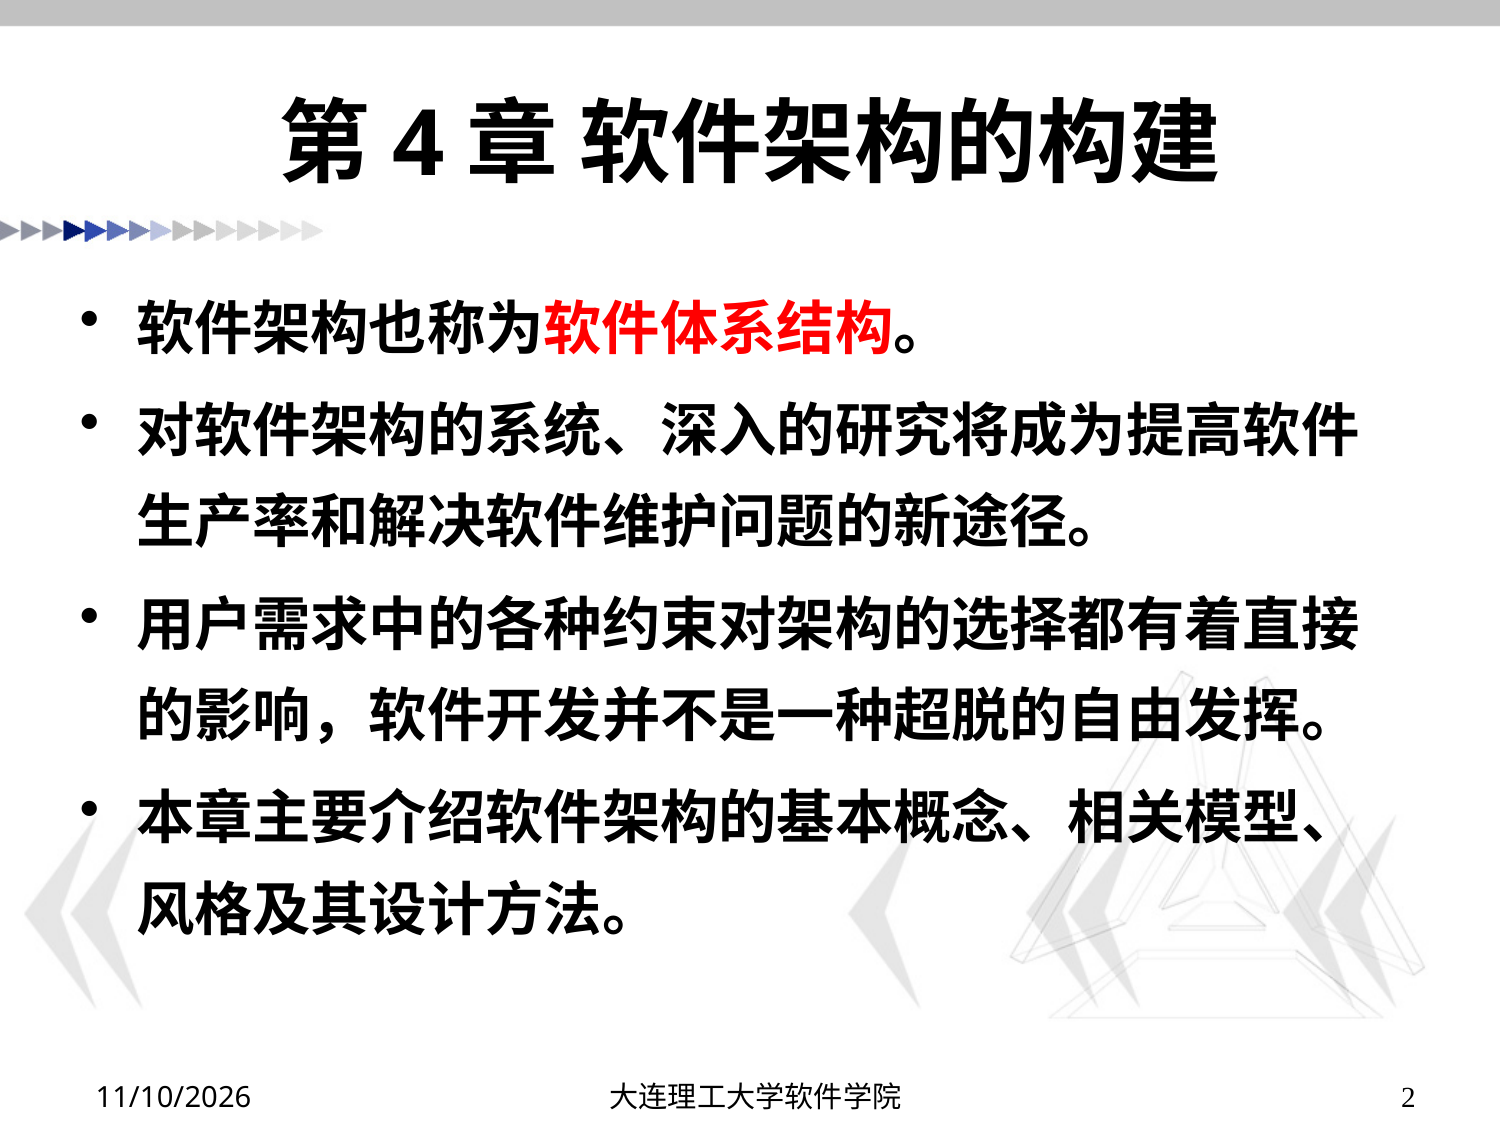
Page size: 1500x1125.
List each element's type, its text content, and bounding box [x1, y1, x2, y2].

slide_number 2 [1080, 1070, 1431, 1114]
title 第4章 软件架构的构建 [74, 44, 1426, 233]
picture [0, 0, 1500, 1125]
footer 大连理工大学软件学院 [517, 1070, 994, 1114]
list 软件架构也称为软件体系结构。 对软件架构的系统、深入的研究将成为提高软件生产率和解决软件维护问题的新途径。 用户需求中的各种约束对架构的选择都有着直接的影响，软件开发并不是一种超脱的自由发挥。 本章主要介绍软件架构的基本概念、相关模型、风格及其设计方法。 [64, 262, 1424, 1048]
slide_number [80, 1070, 431, 1114]
